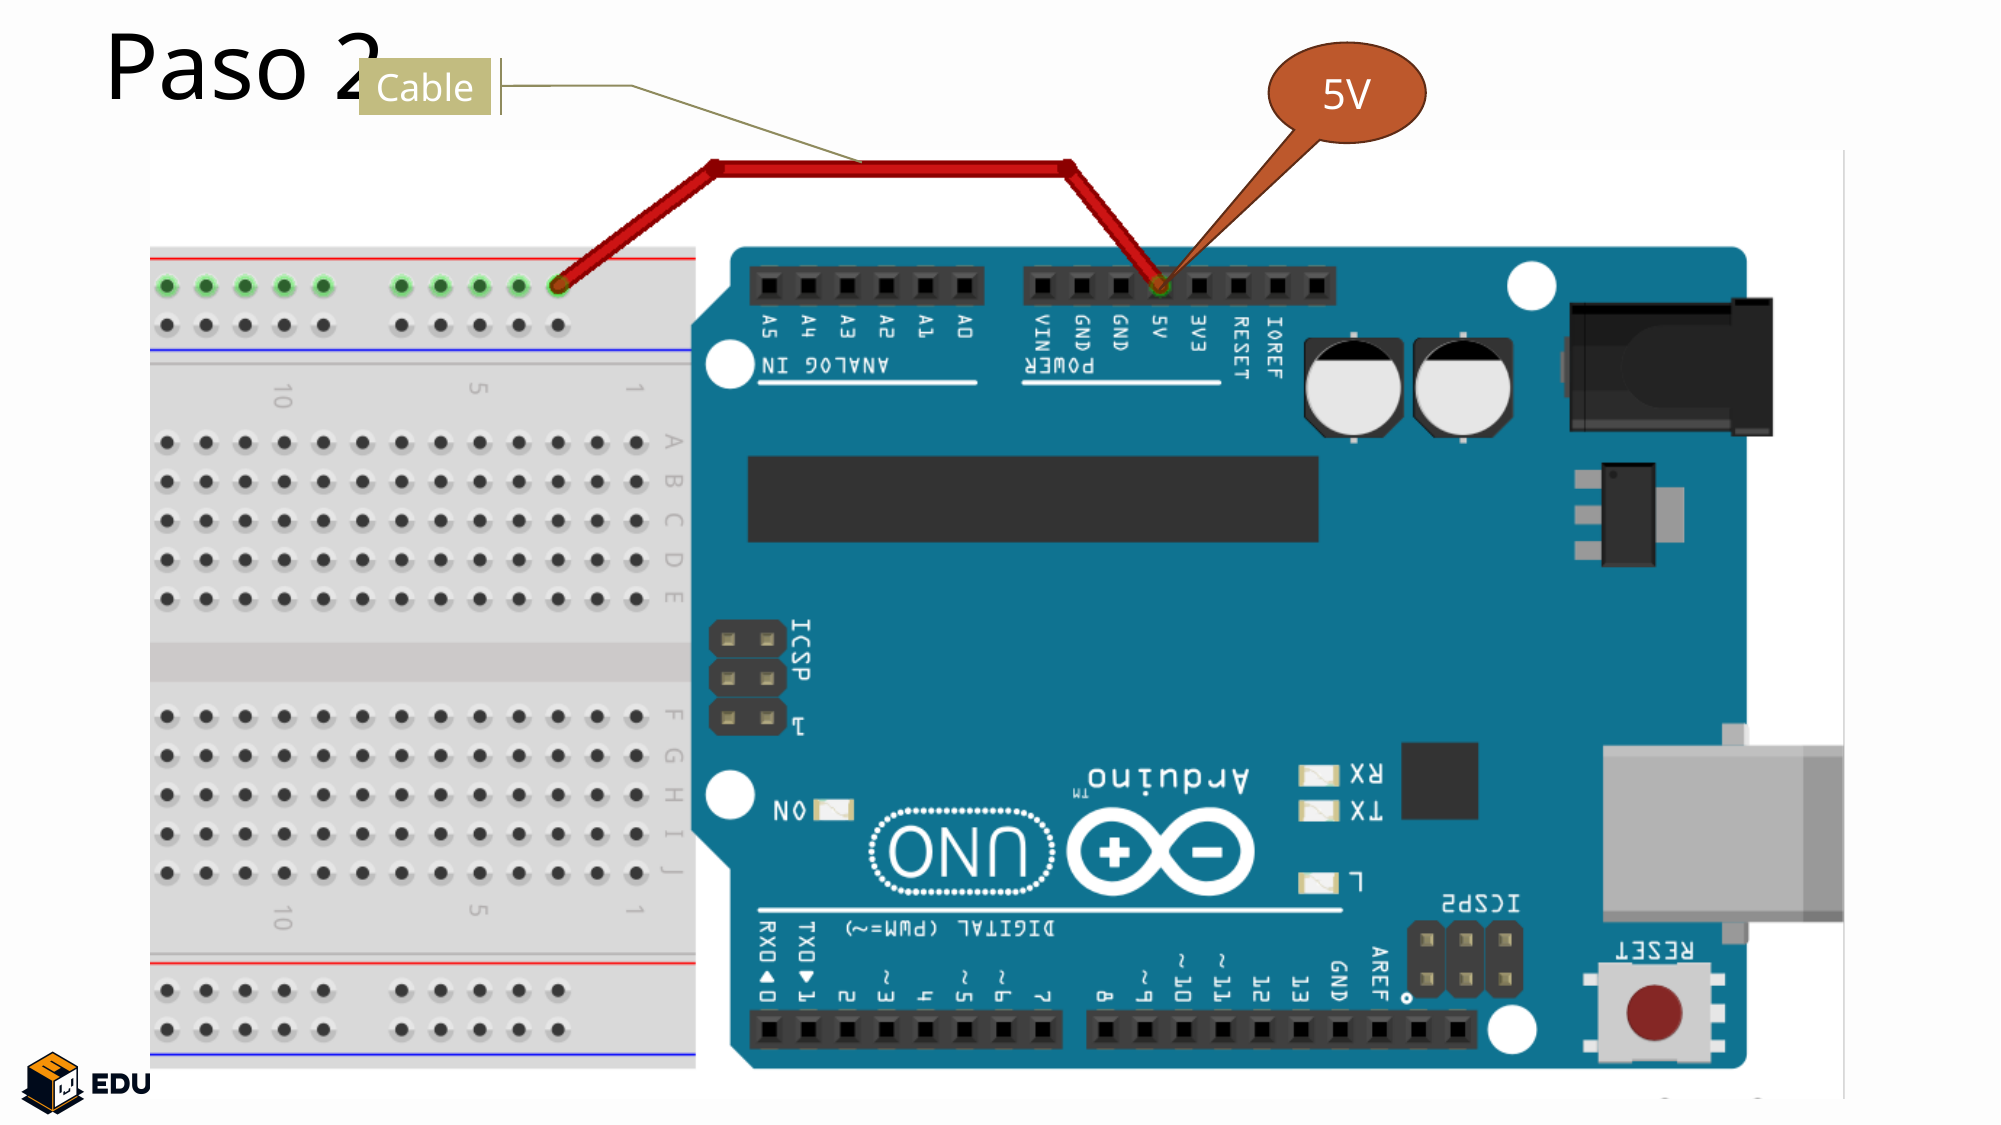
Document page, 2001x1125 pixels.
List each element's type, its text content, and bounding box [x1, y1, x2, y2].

text_box Cable [500, 58, 825, 149]
text_box 5V [1267, 41, 1427, 149]
picture [19, 149, 1850, 1118]
text_box Cable [359, 58, 491, 115]
title Paso 2 [88, 7, 1912, 133]
